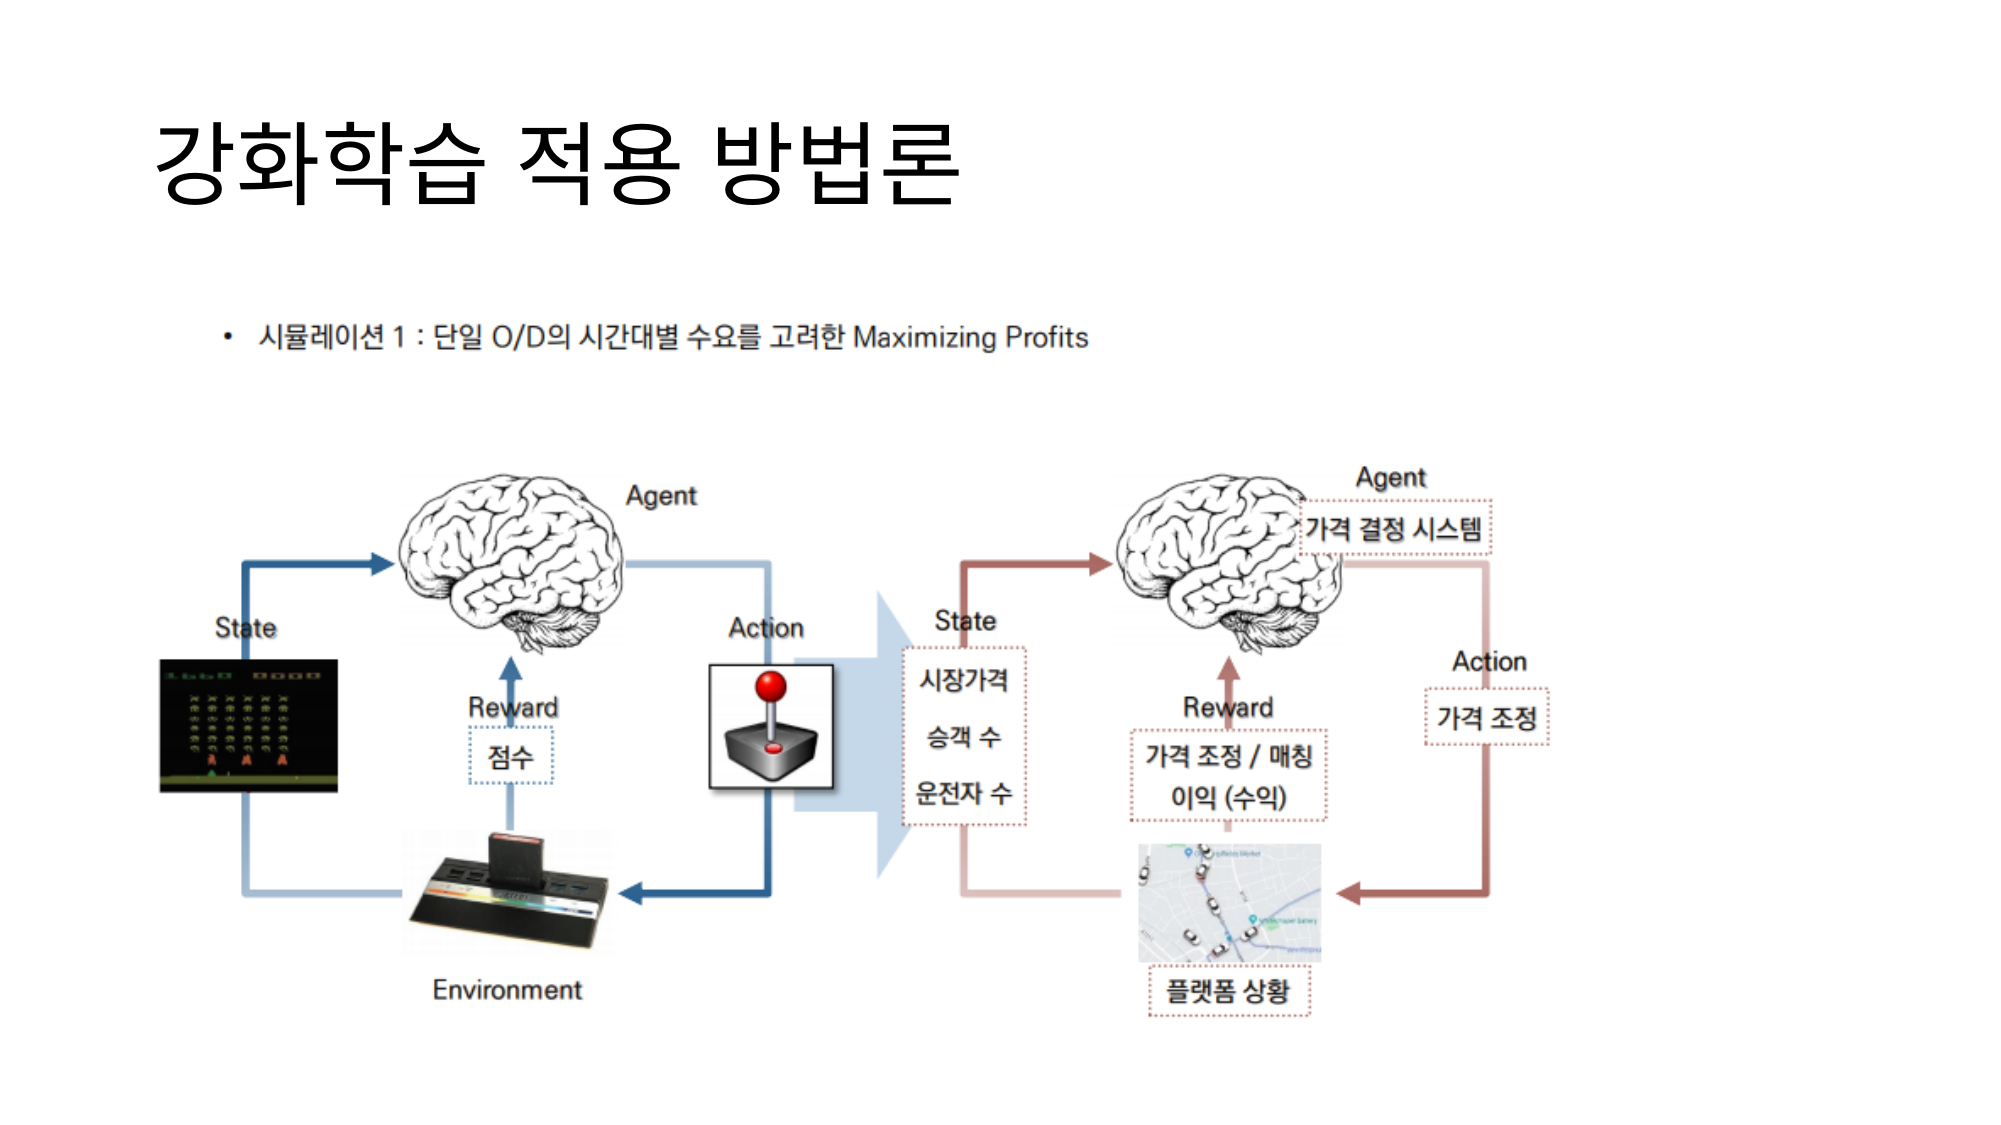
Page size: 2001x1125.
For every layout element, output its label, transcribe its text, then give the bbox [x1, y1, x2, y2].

title 강화학습 적용 방법론 [137, 59, 1863, 278]
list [147, 277, 1589, 1044]
